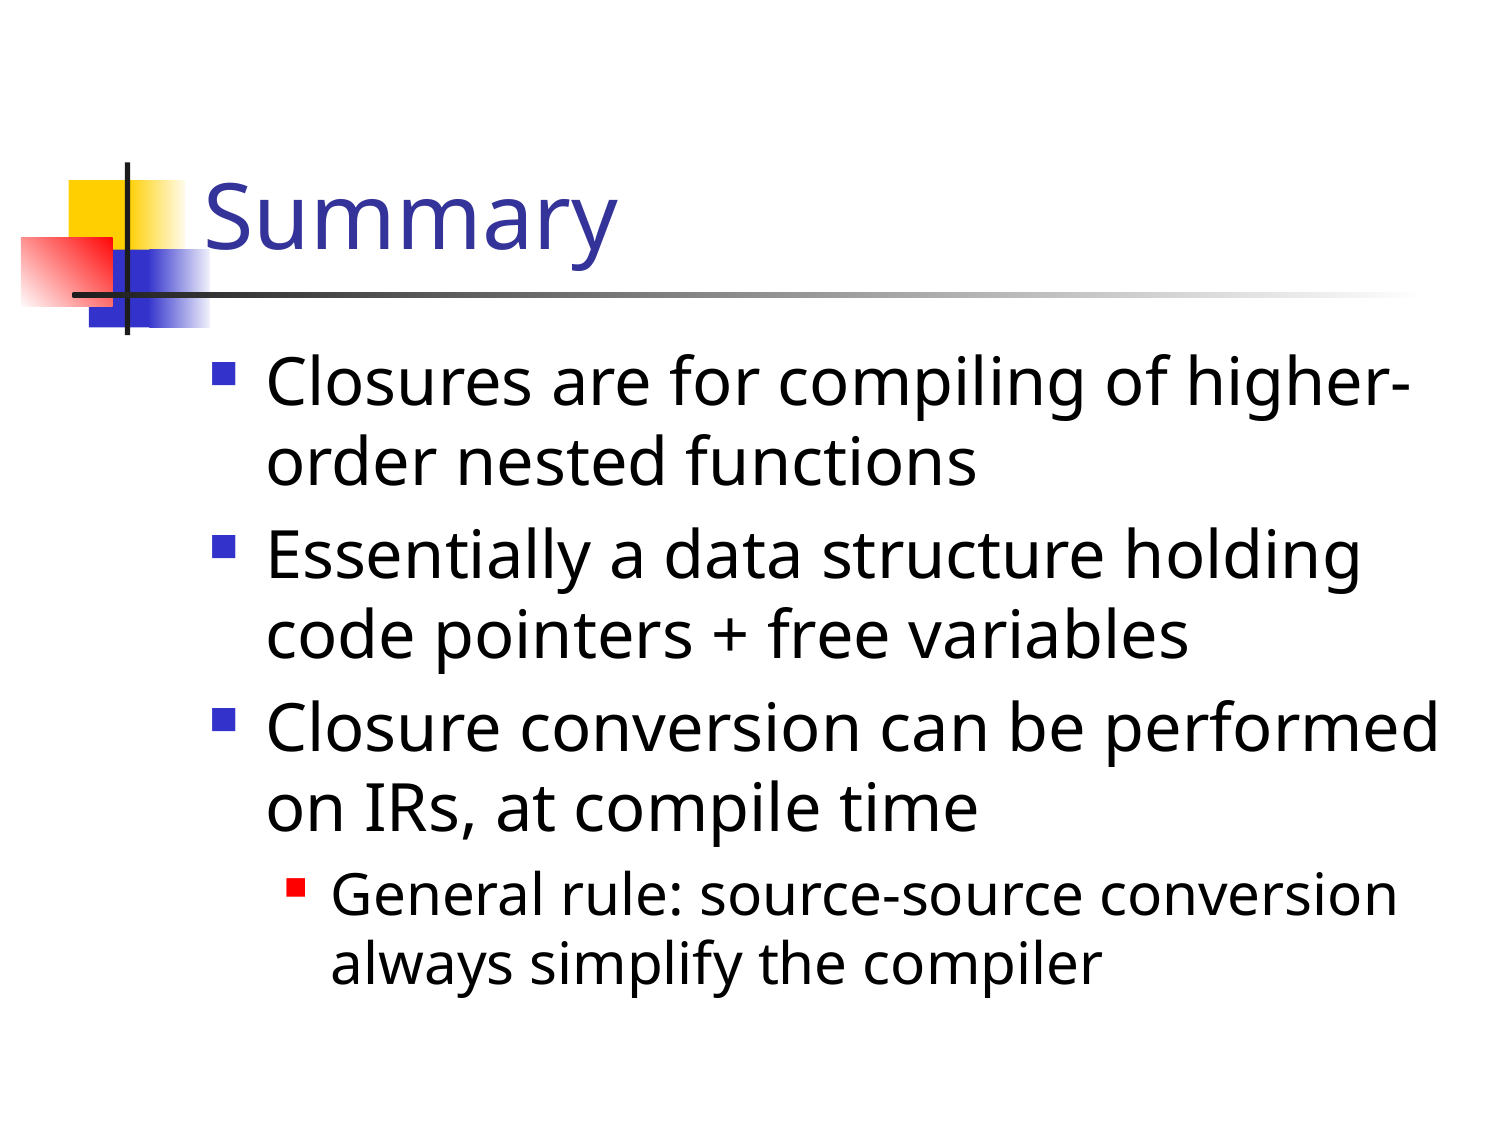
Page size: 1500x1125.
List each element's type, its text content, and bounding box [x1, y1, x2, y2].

list Closures are for compiling of higher-order nested functions Essentially a data structure holding code pointers + free variables Closure conversion can be performed on IRs, at compile time General rule: source-source conversion always simplify the compiler [193, 331, 1469, 1006]
title Summary [188, 35, 1468, 275]
